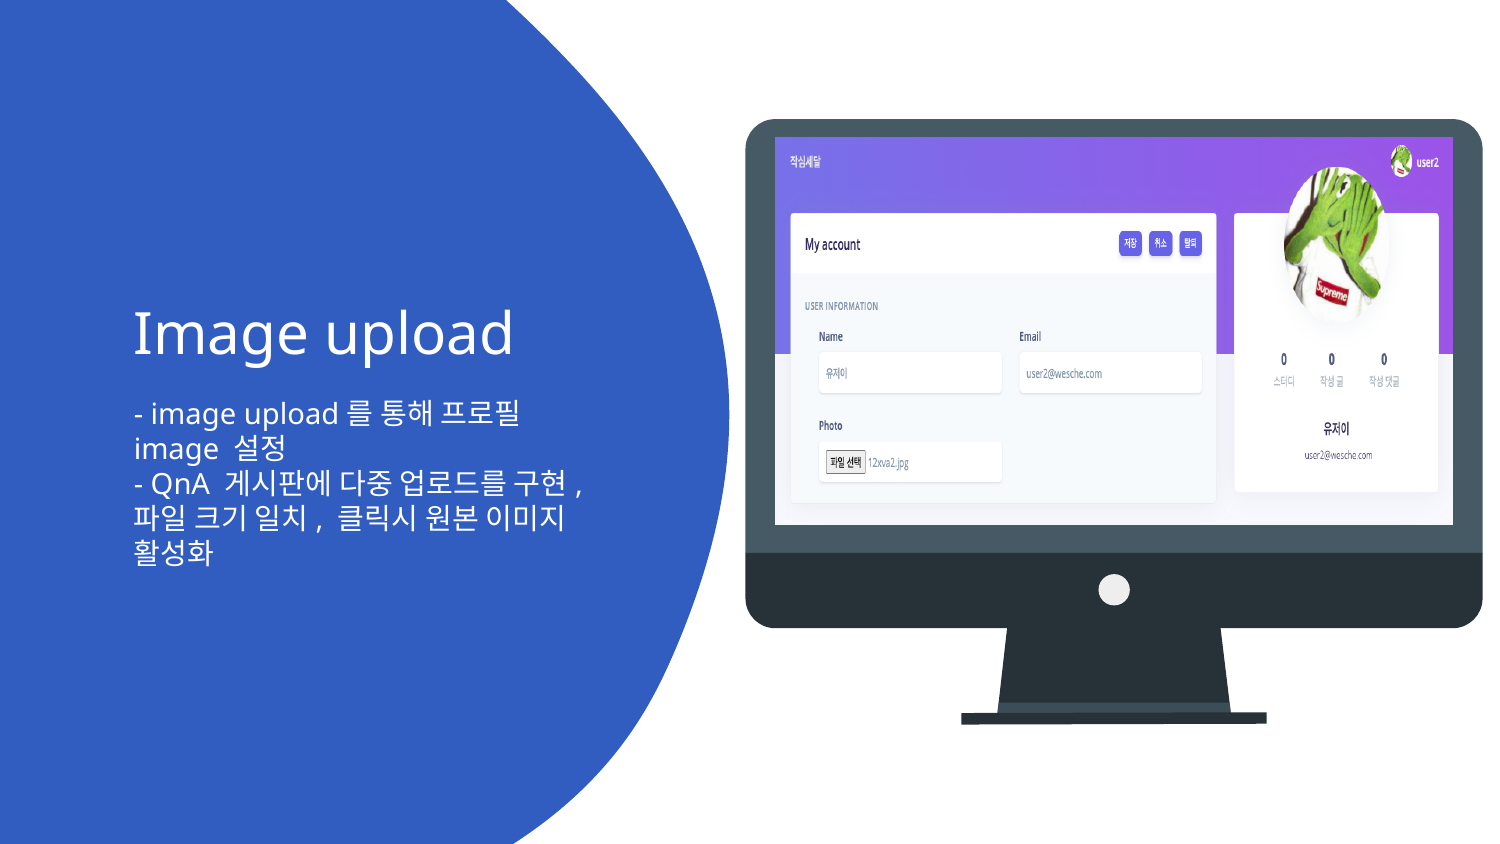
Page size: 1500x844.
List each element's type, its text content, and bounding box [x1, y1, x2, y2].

title Image upload [118, 259, 606, 379]
picture [775, 137, 1453, 525]
list - image upload를 통해 프로필 image 설정 - QnA 게시판에 다중 업로드를 구현, 파일 크기 일치, 클릭시 원본 이미지 활성화 [118, 379, 606, 732]
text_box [745, 118, 1483, 725]
